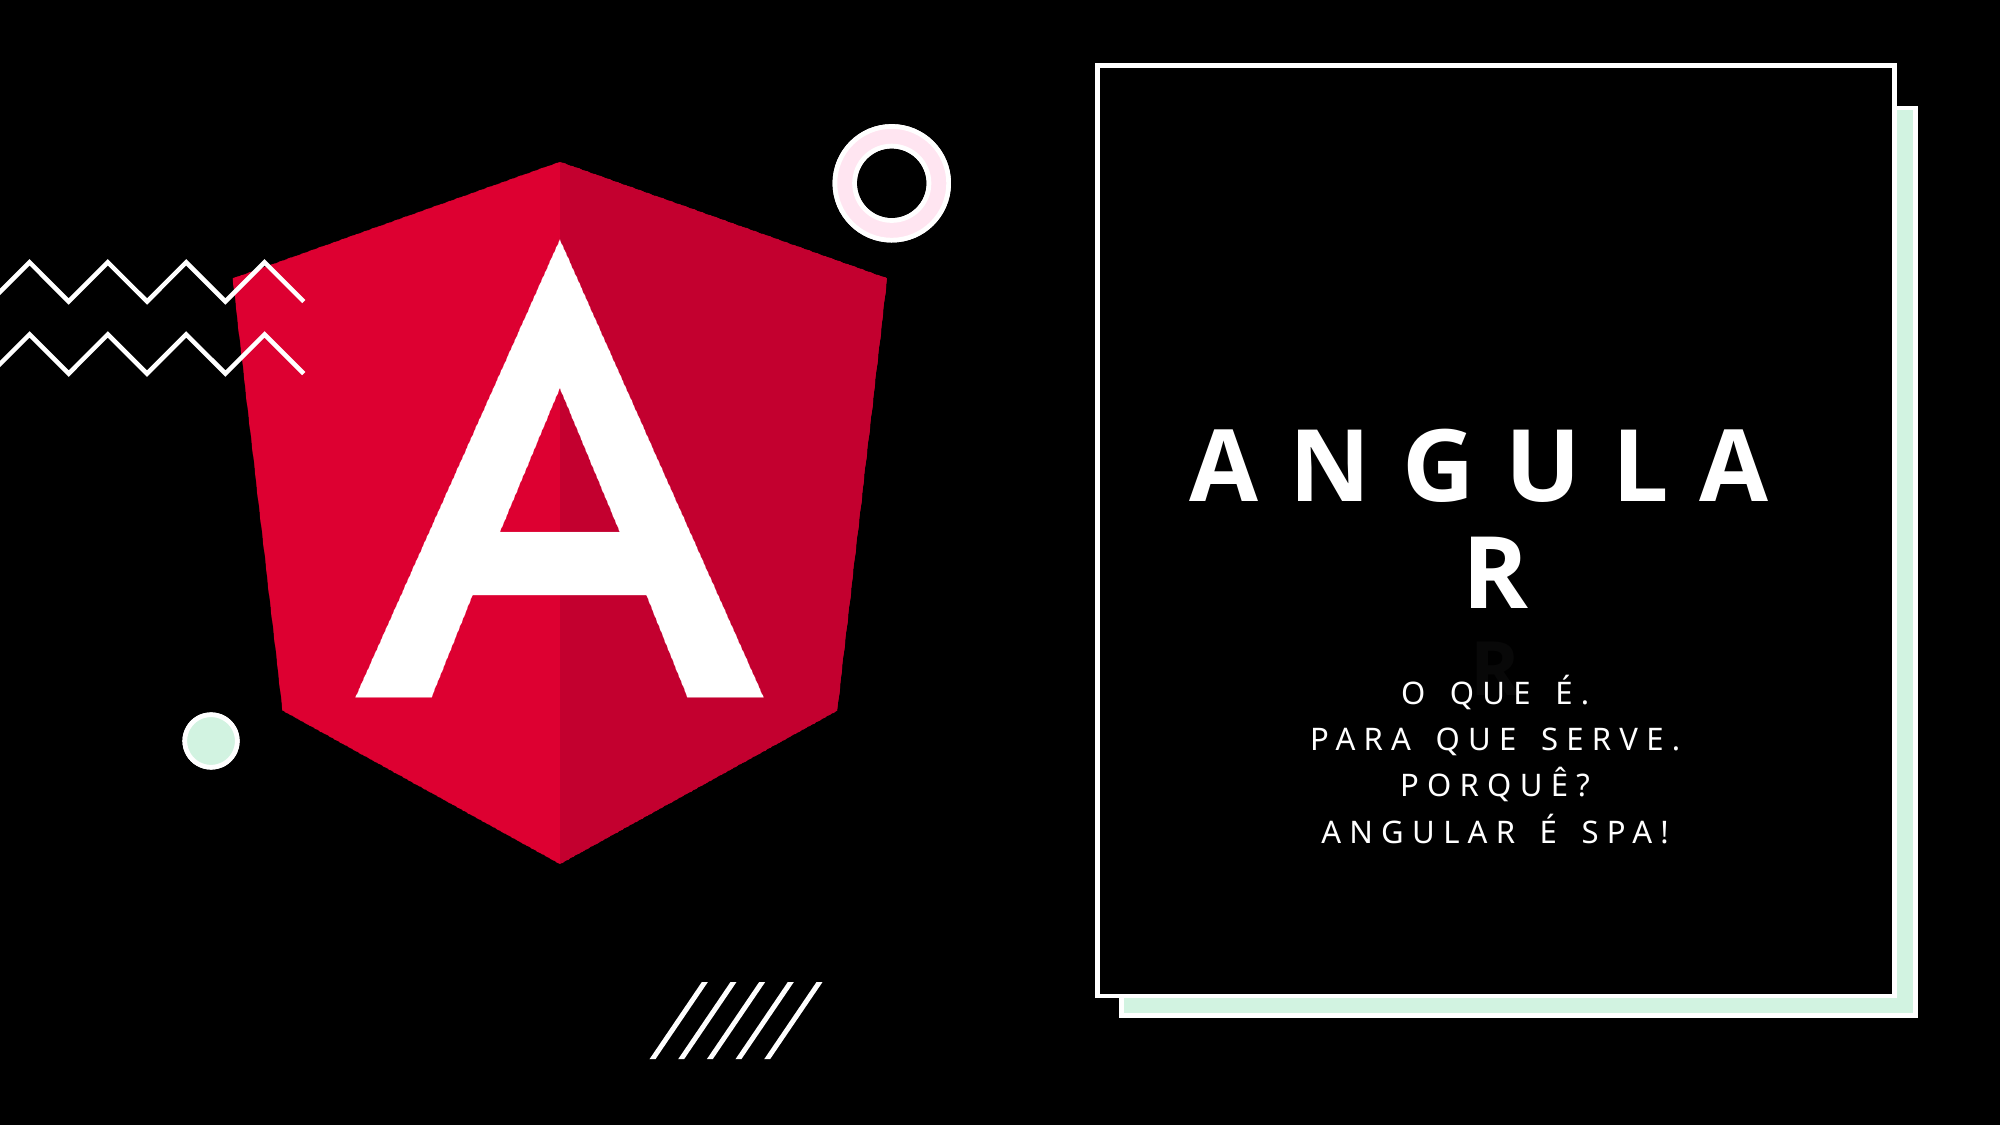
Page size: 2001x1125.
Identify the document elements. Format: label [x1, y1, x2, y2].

text_box [0, 0, 2000, 1125]
text_box [1121, 107, 1916, 1016]
text_box [0, 259, 120, 305]
text_box [649, 982, 823, 1060]
picture [120, 107, 999, 882]
text_box [0, 331, 120, 377]
text_box [1096, 65, 1895, 997]
